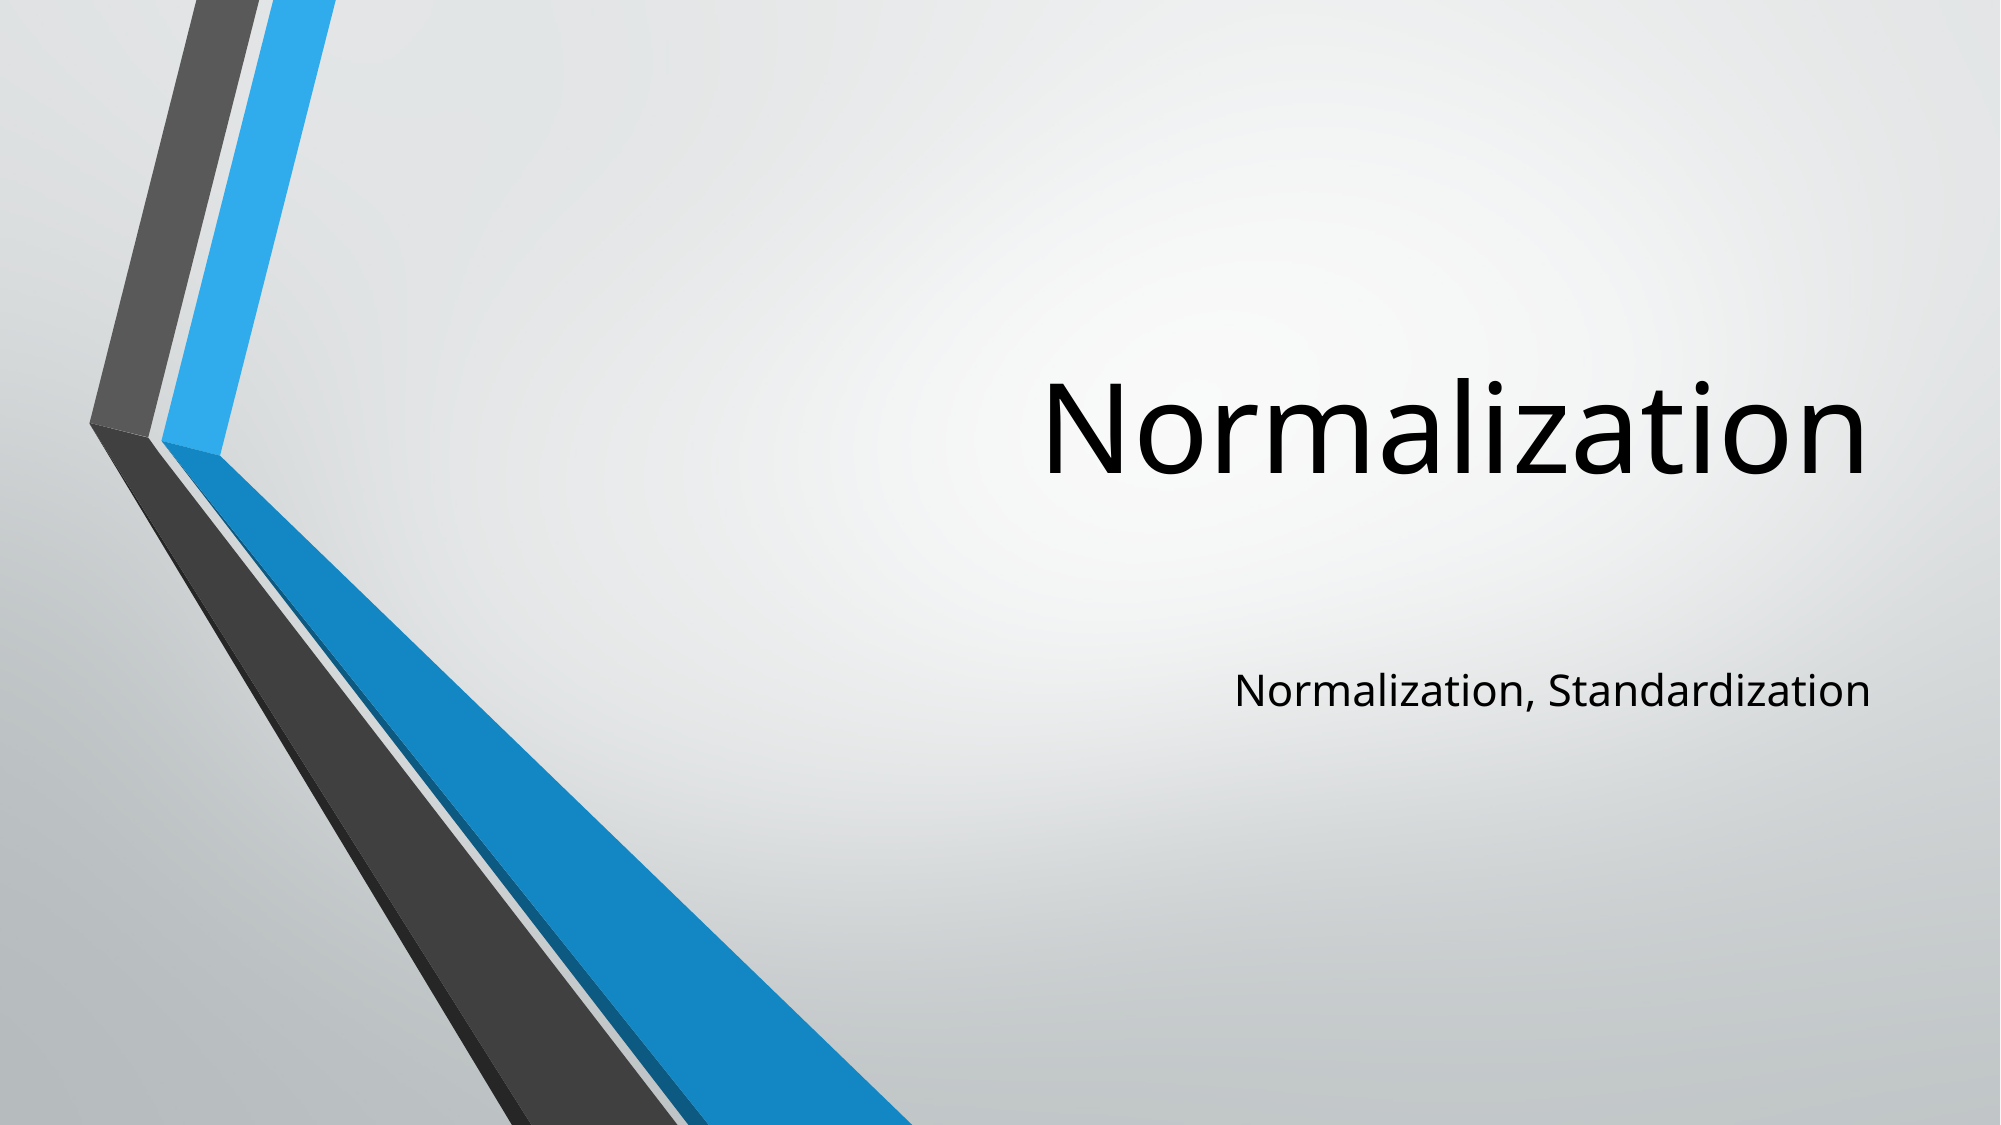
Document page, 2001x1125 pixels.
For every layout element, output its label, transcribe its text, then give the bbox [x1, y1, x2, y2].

title Normalization [480, 226, 1887, 656]
subtitle Normalization, Standardization [740, 655, 1887, 884]
